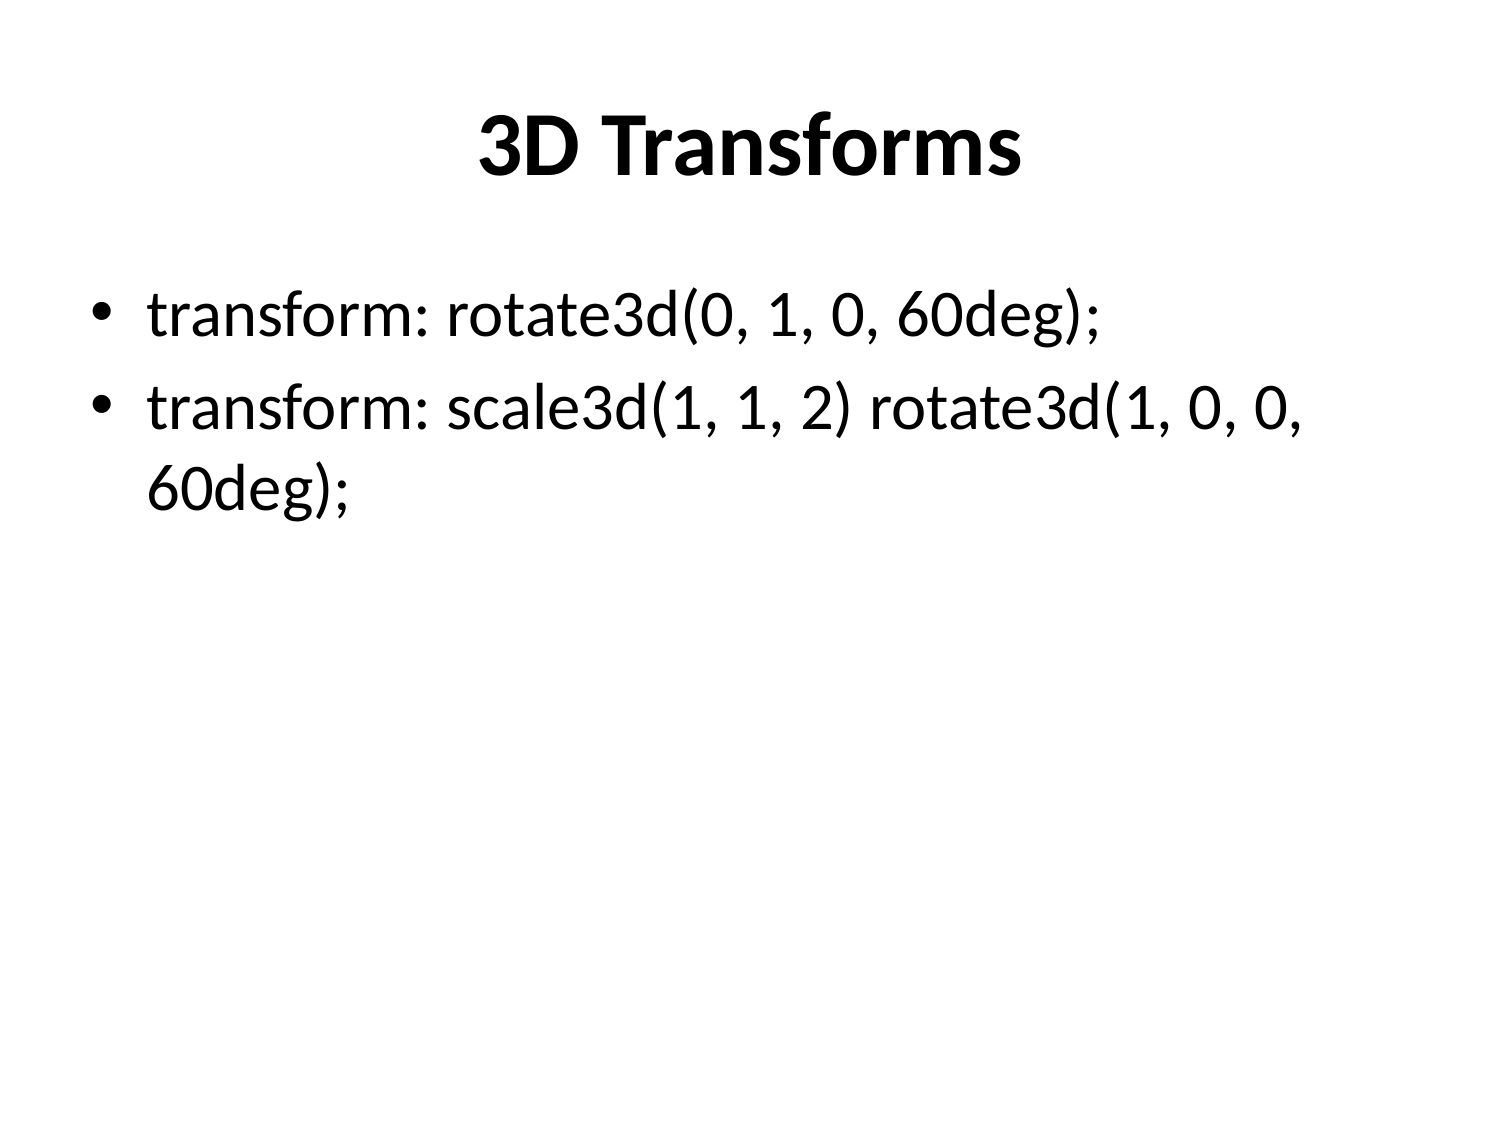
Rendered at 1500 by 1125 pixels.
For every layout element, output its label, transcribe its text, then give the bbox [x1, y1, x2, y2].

title 3D Transforms [75, 45, 1425, 233]
list transform: rotate3d(0, 1, 0, 60deg); transform: scale3d(1, 1, 2) rotate3d(1, 0, 0, 60deg); [75, 262, 1425, 1005]
